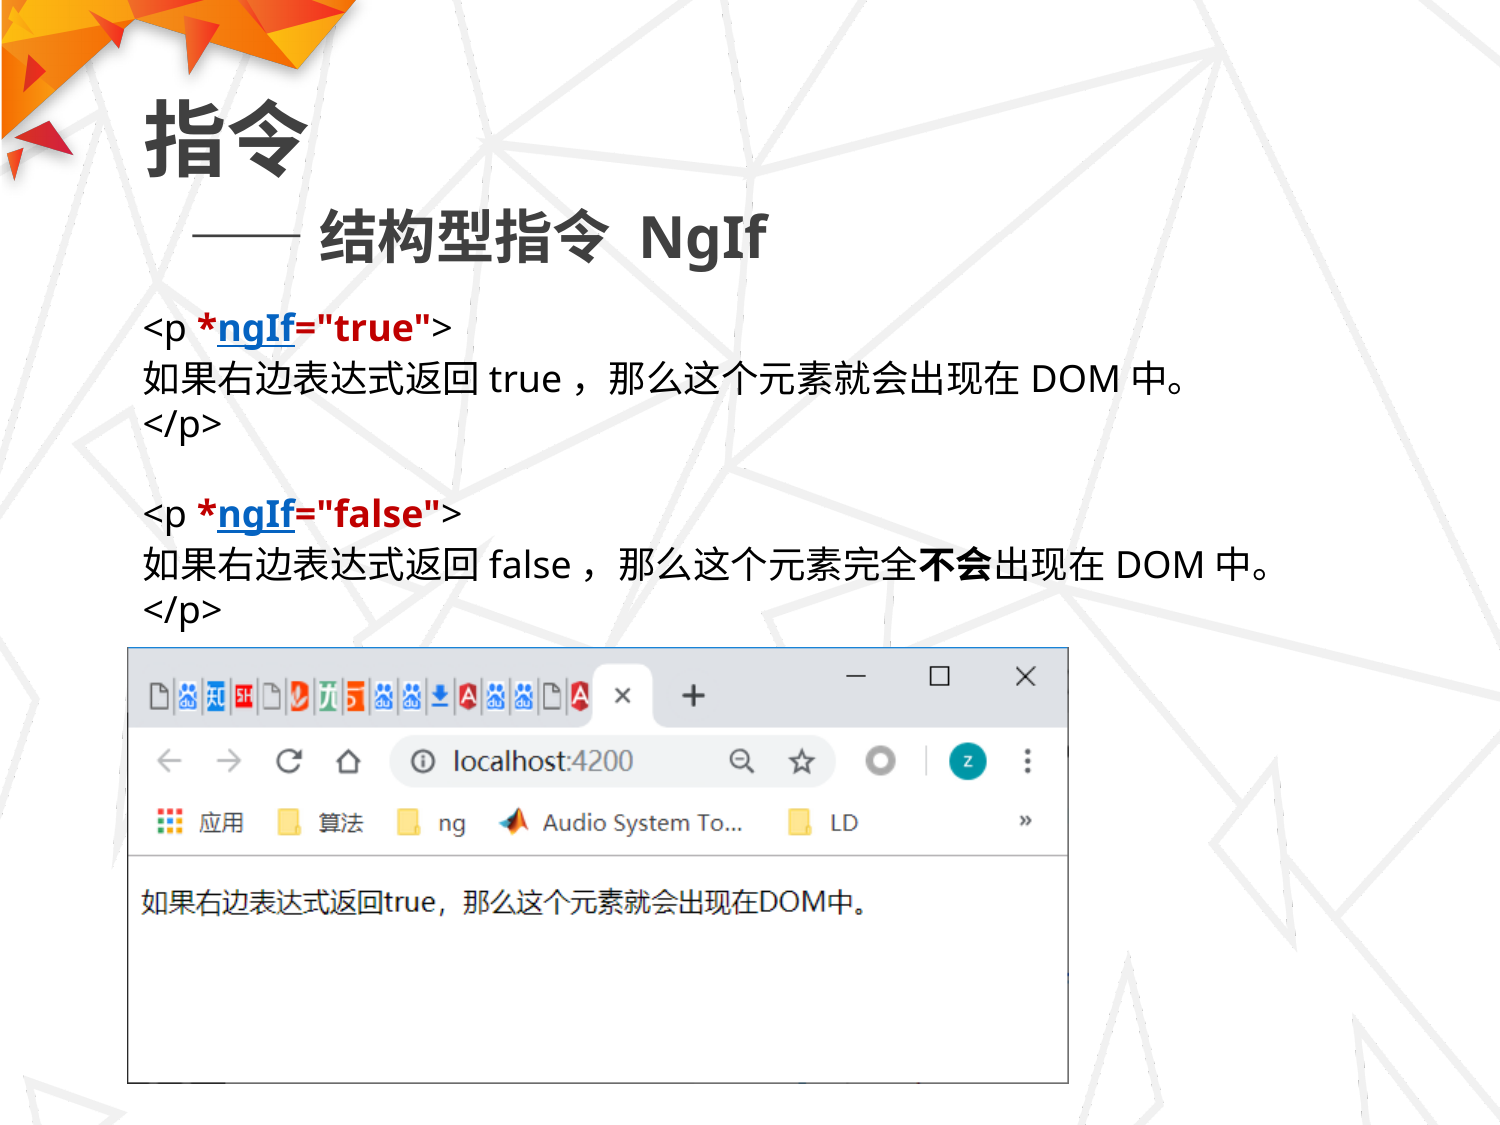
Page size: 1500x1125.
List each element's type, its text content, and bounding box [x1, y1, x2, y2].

picture [0, 0, 1500, 1125]
text_box <p *ngIf="true"> 如果右边表达式返回true，那么这个元素就会出现在DOM中。 </p> <p *ngIf="false"> 如果右边表达式返回false，那么这个元素完全不会出现在DOM中。 </p> [127, 296, 1394, 639]
text_box ——结构型指令 NgIf [174, 193, 783, 278]
